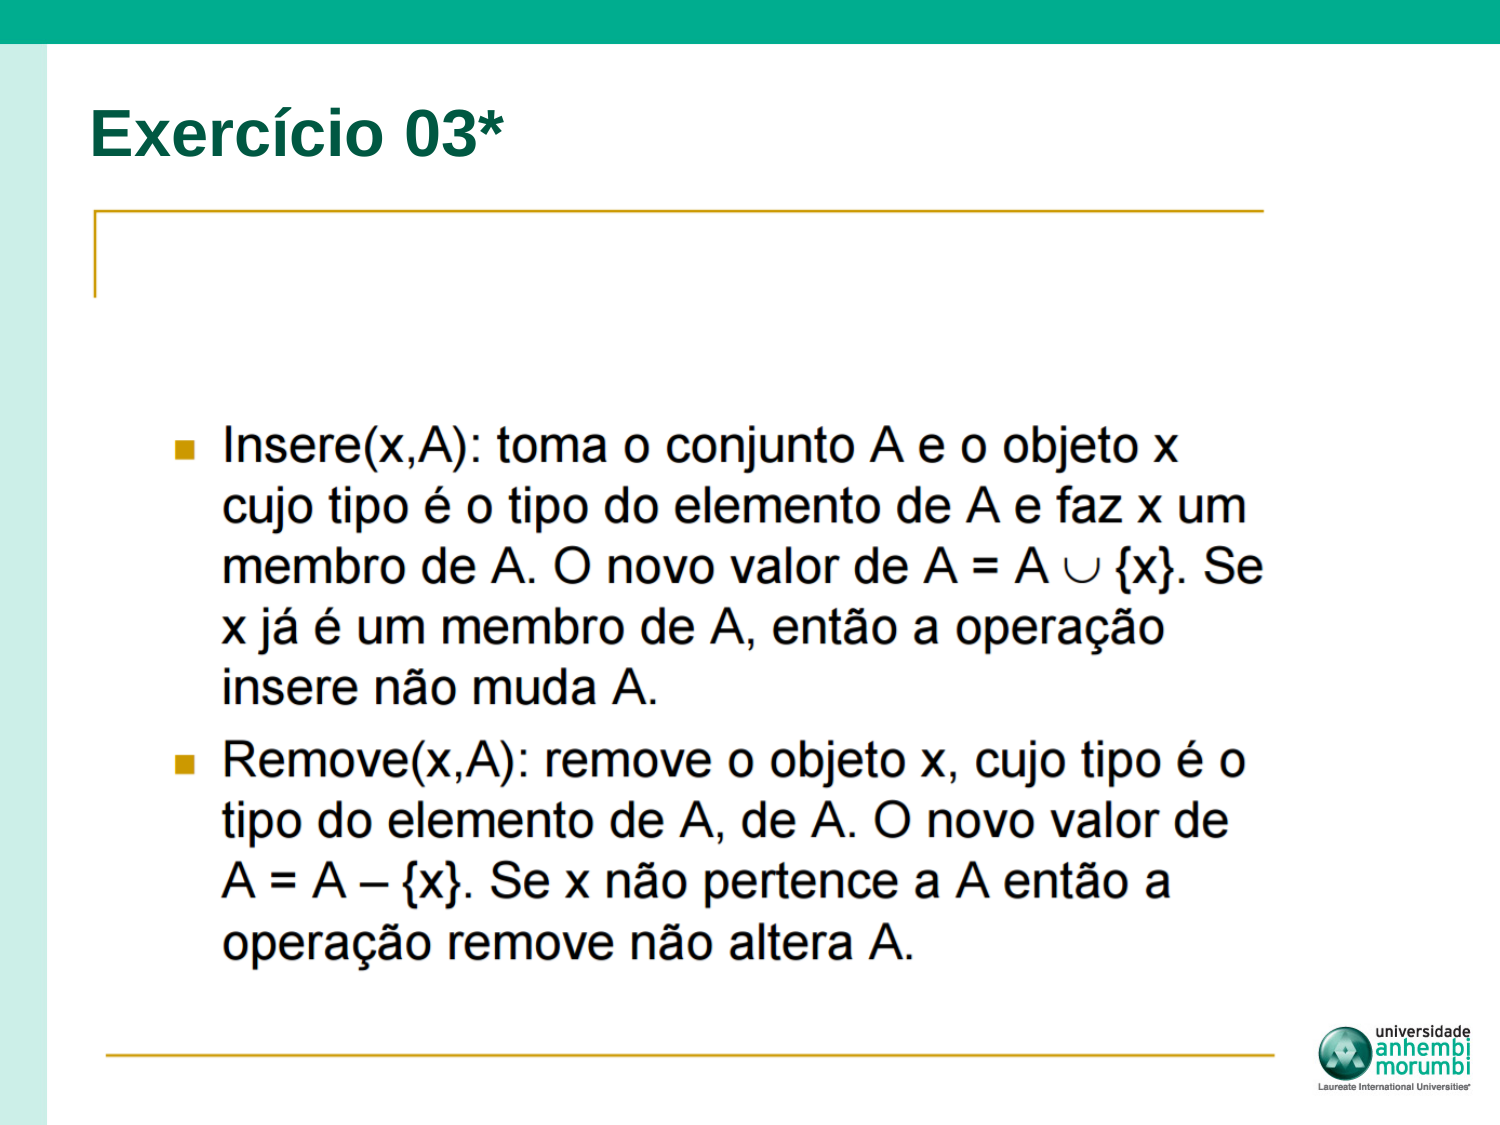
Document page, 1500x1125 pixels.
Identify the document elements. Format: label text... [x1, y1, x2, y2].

title Exercício 03* [75, 82, 1425, 233]
picture [0, 0, 1500, 1125]
